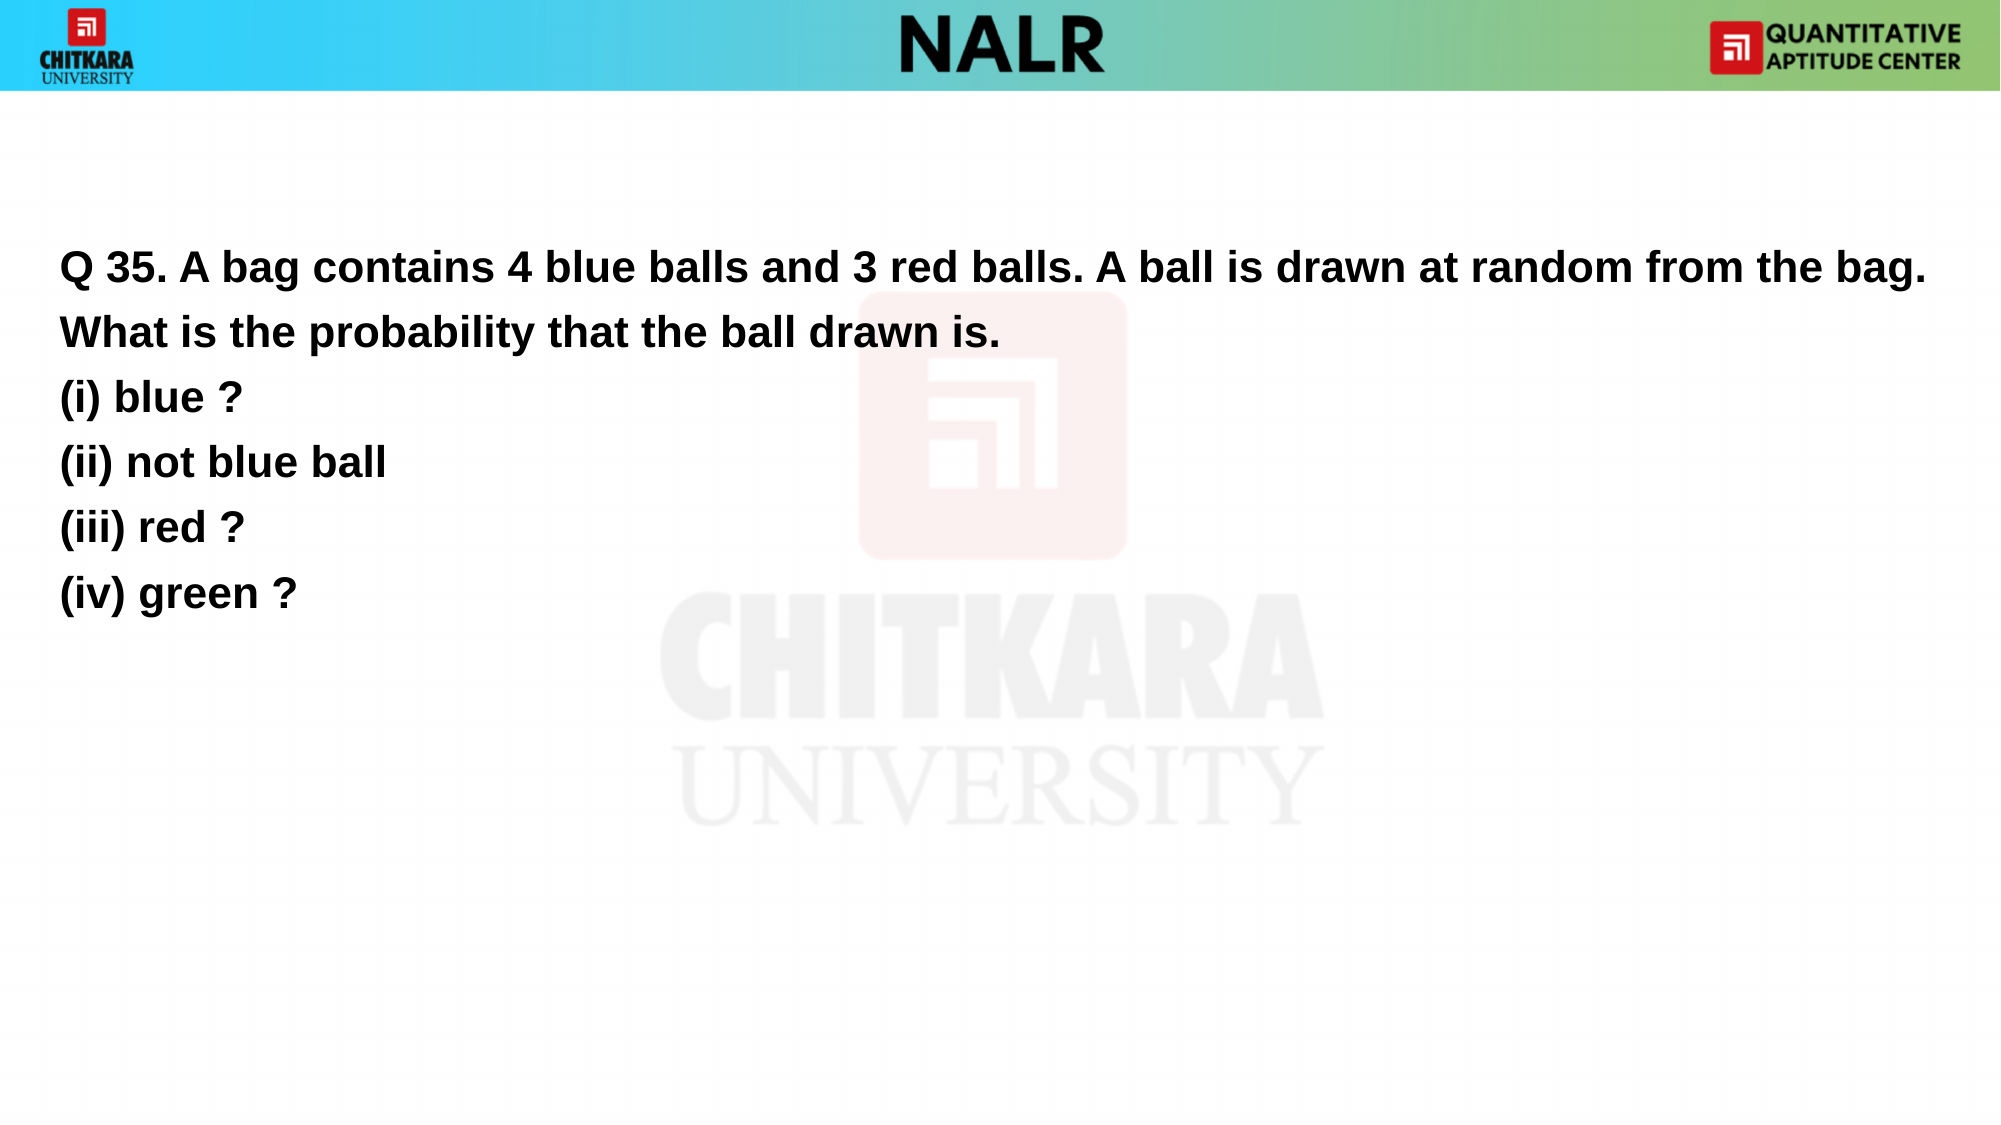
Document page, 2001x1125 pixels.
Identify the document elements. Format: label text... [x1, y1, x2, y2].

list Q 35. A bag contains 4 blue balls and 3 red balls. A ball is drawn at random from the bag. What is the probability that the ball drawn is. (i) blue ? (ii) not blue ball (iii) red ? (iv) green ? [33, 175, 1959, 1053]
picture [0, 0, 2001, 1125]
